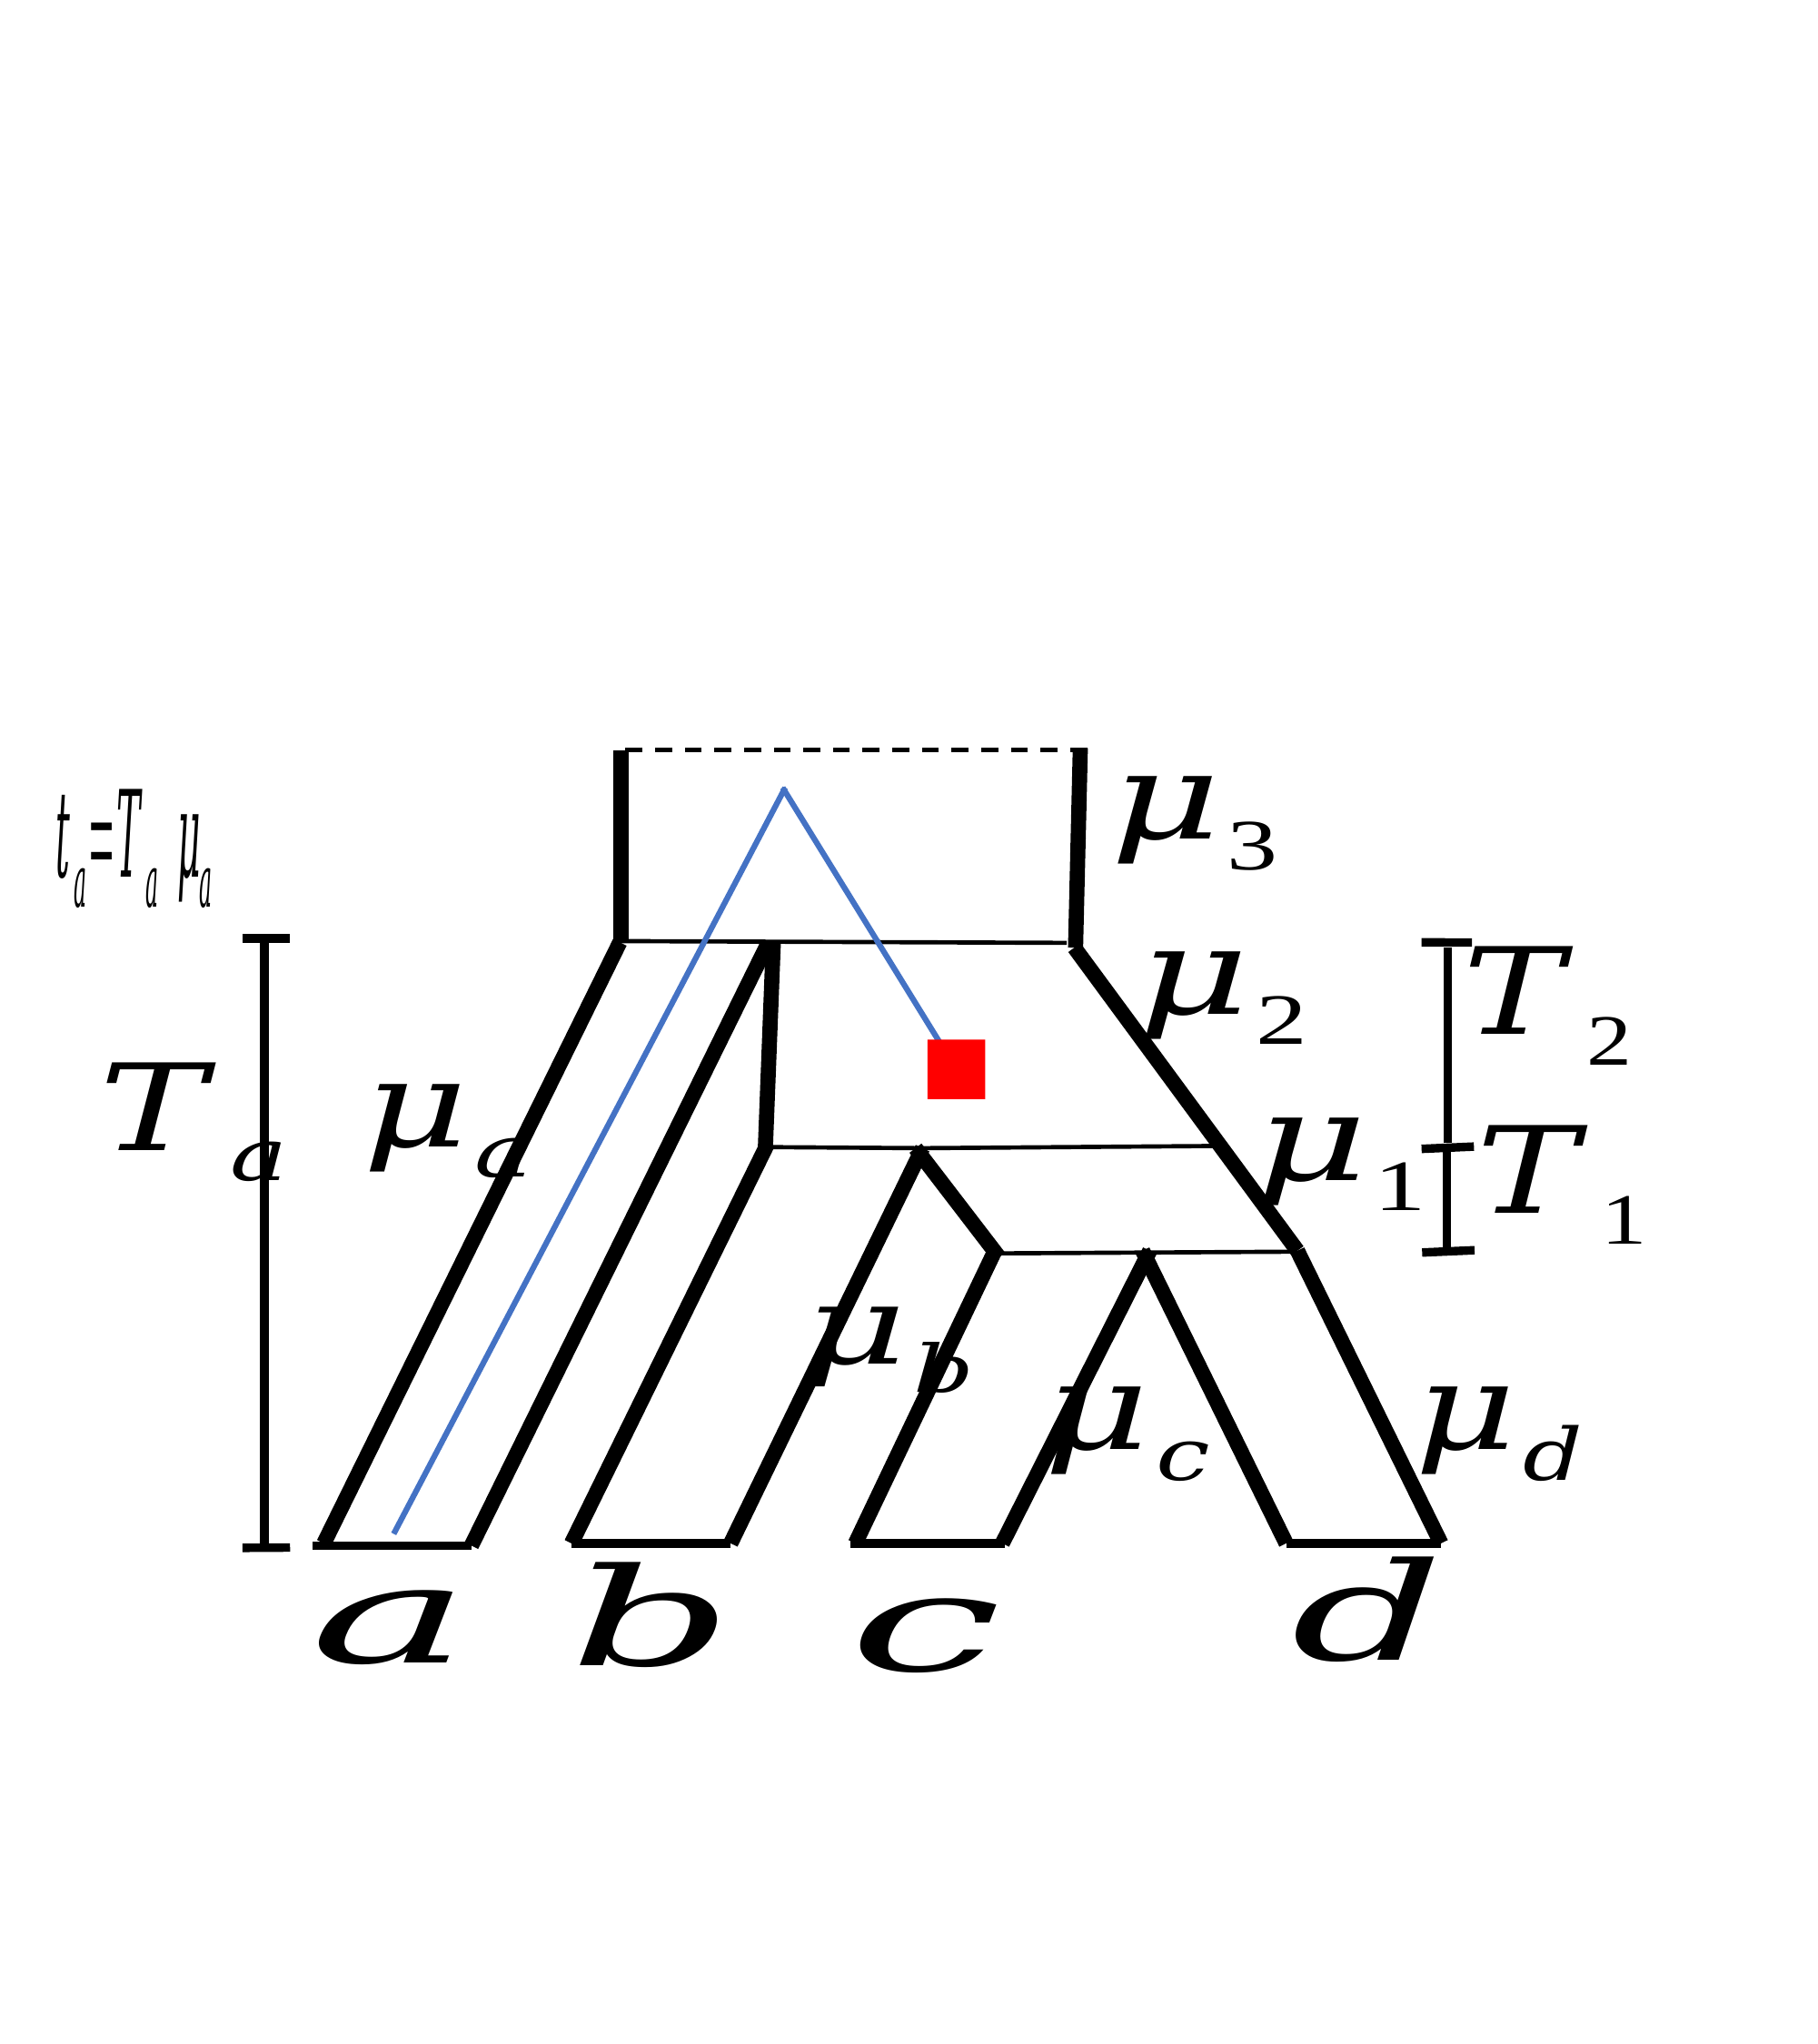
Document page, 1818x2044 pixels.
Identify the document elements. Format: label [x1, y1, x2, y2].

text_box [55, 733, 1644, 1703]
